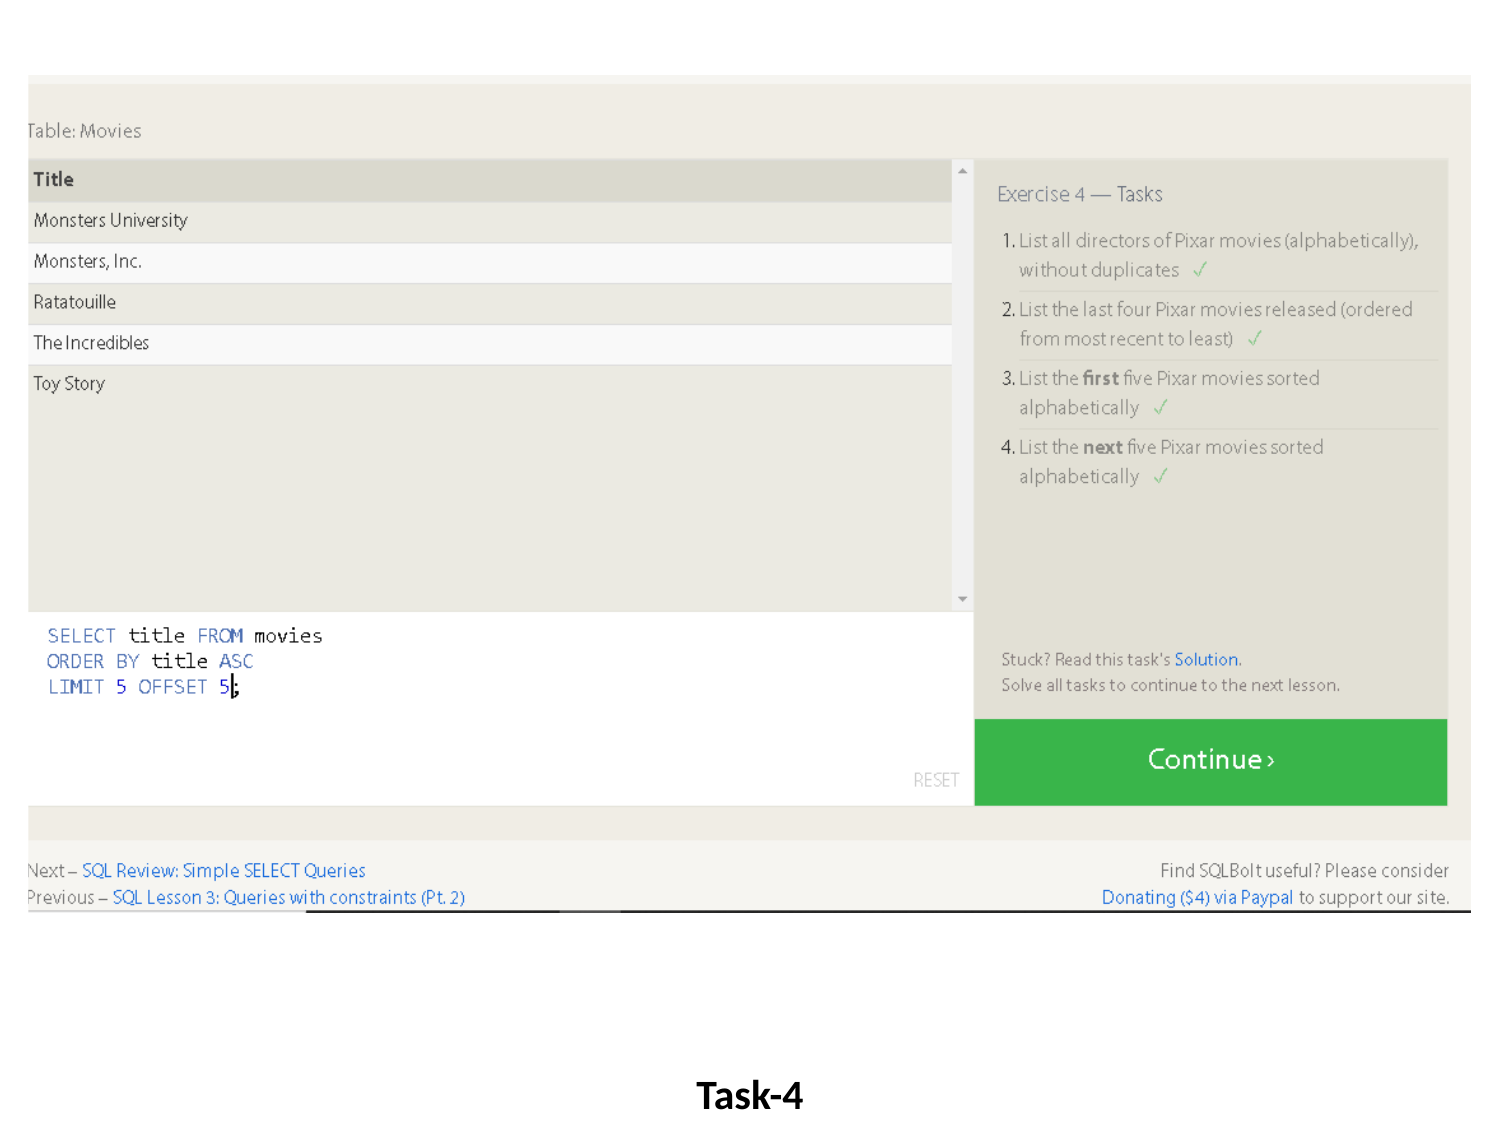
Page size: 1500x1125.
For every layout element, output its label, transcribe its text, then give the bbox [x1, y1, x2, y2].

picture [28, 74, 1472, 913]
title Task-4 [300, 1032, 1200, 1125]
